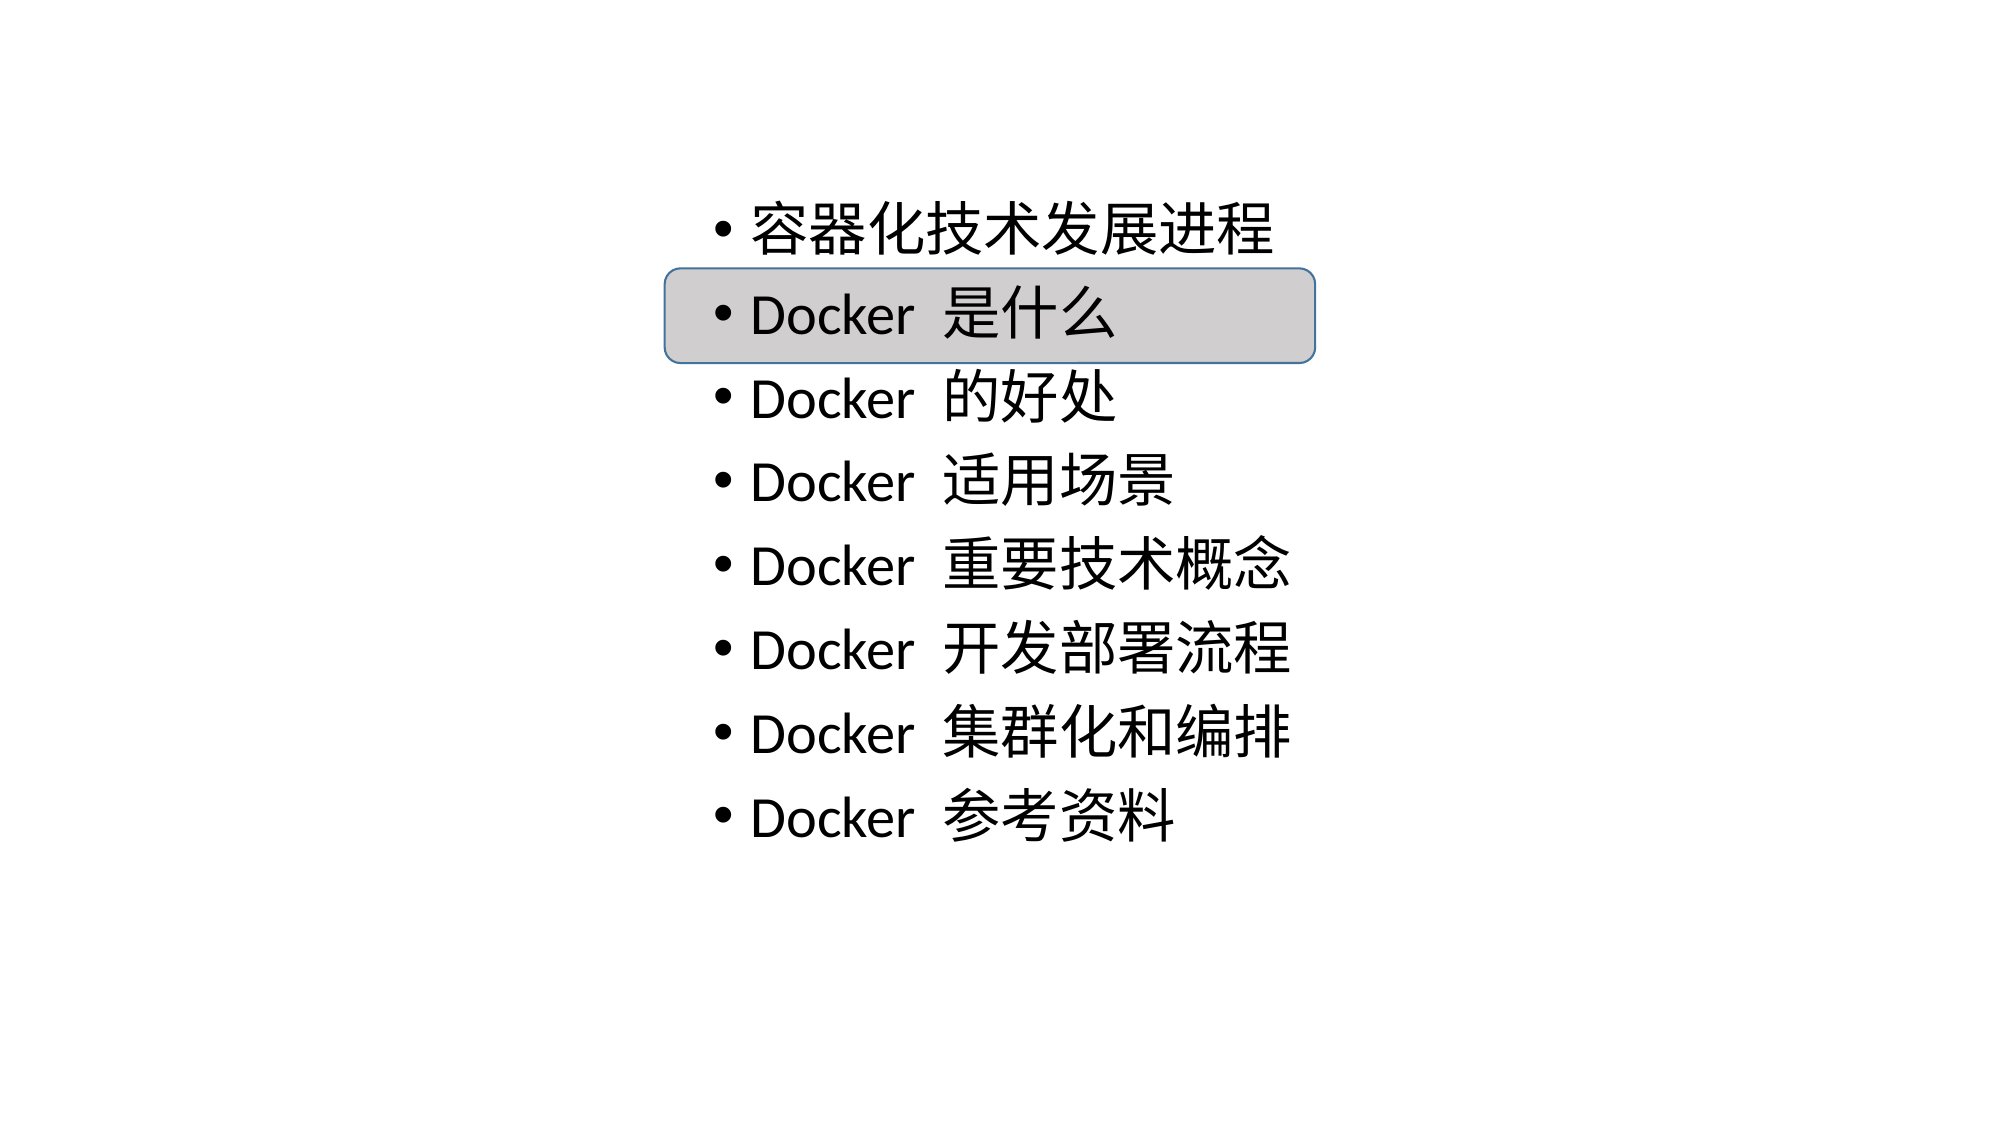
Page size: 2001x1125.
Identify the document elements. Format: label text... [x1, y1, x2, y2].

text_box [663, 267, 698, 365]
list 容器化技术发展进程 Docker 是什么 Docker 的好处 Docker 适用场景 Docker 重要技术概念 Docker 开发部署流程 Docker 集群化和编排 Docker 参考资料 [698, 192, 1871, 1071]
